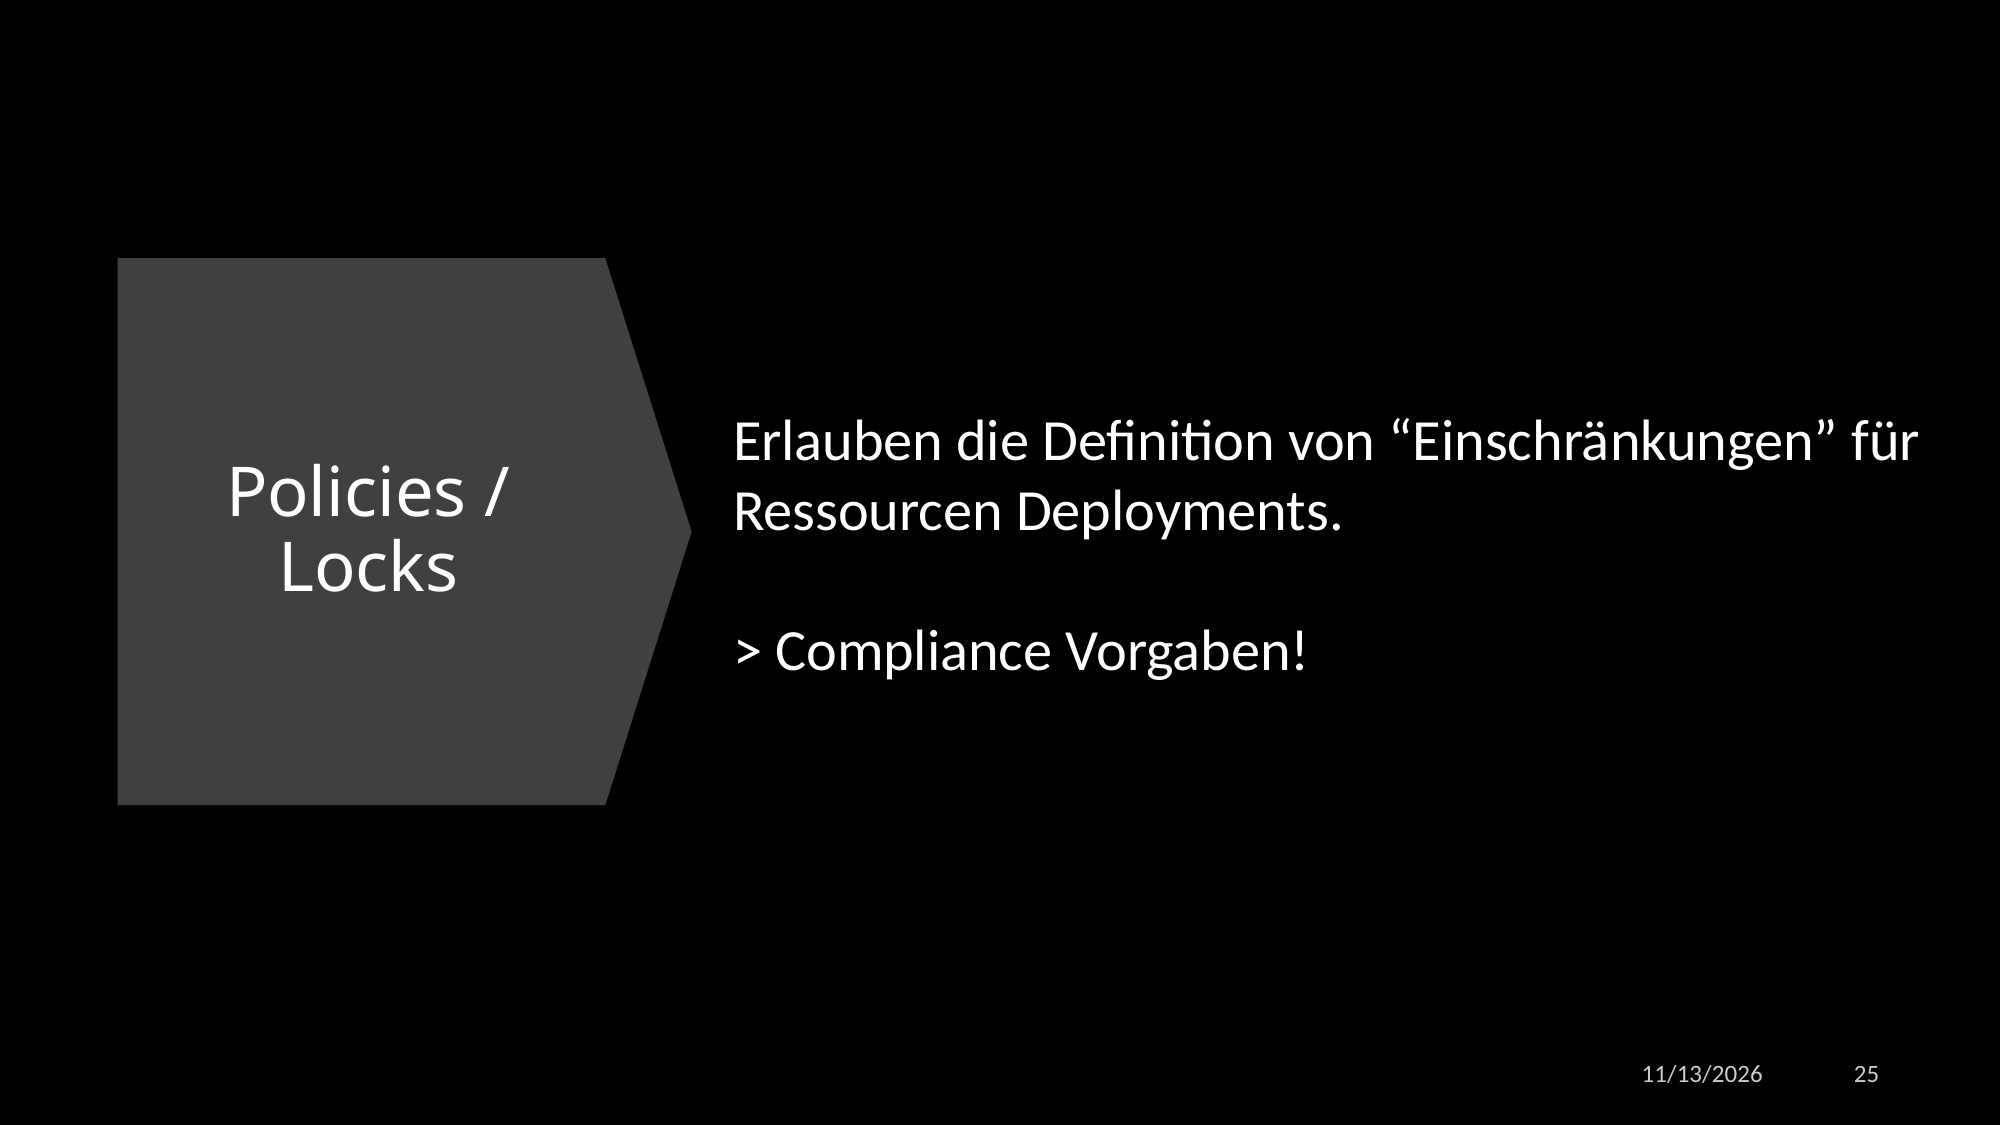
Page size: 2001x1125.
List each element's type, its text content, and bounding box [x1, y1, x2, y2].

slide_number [1450, 1042, 1779, 1103]
slide_number 25 [1810, 1042, 1895, 1103]
title Policies / Locks [117, 322, 619, 741]
text_box [116, 257, 693, 807]
text_box Erlauben die Definition von “Einschränkungen” für Ressourcen Deployments. > Compliance Vorgaben! [718, 394, 1984, 690]
